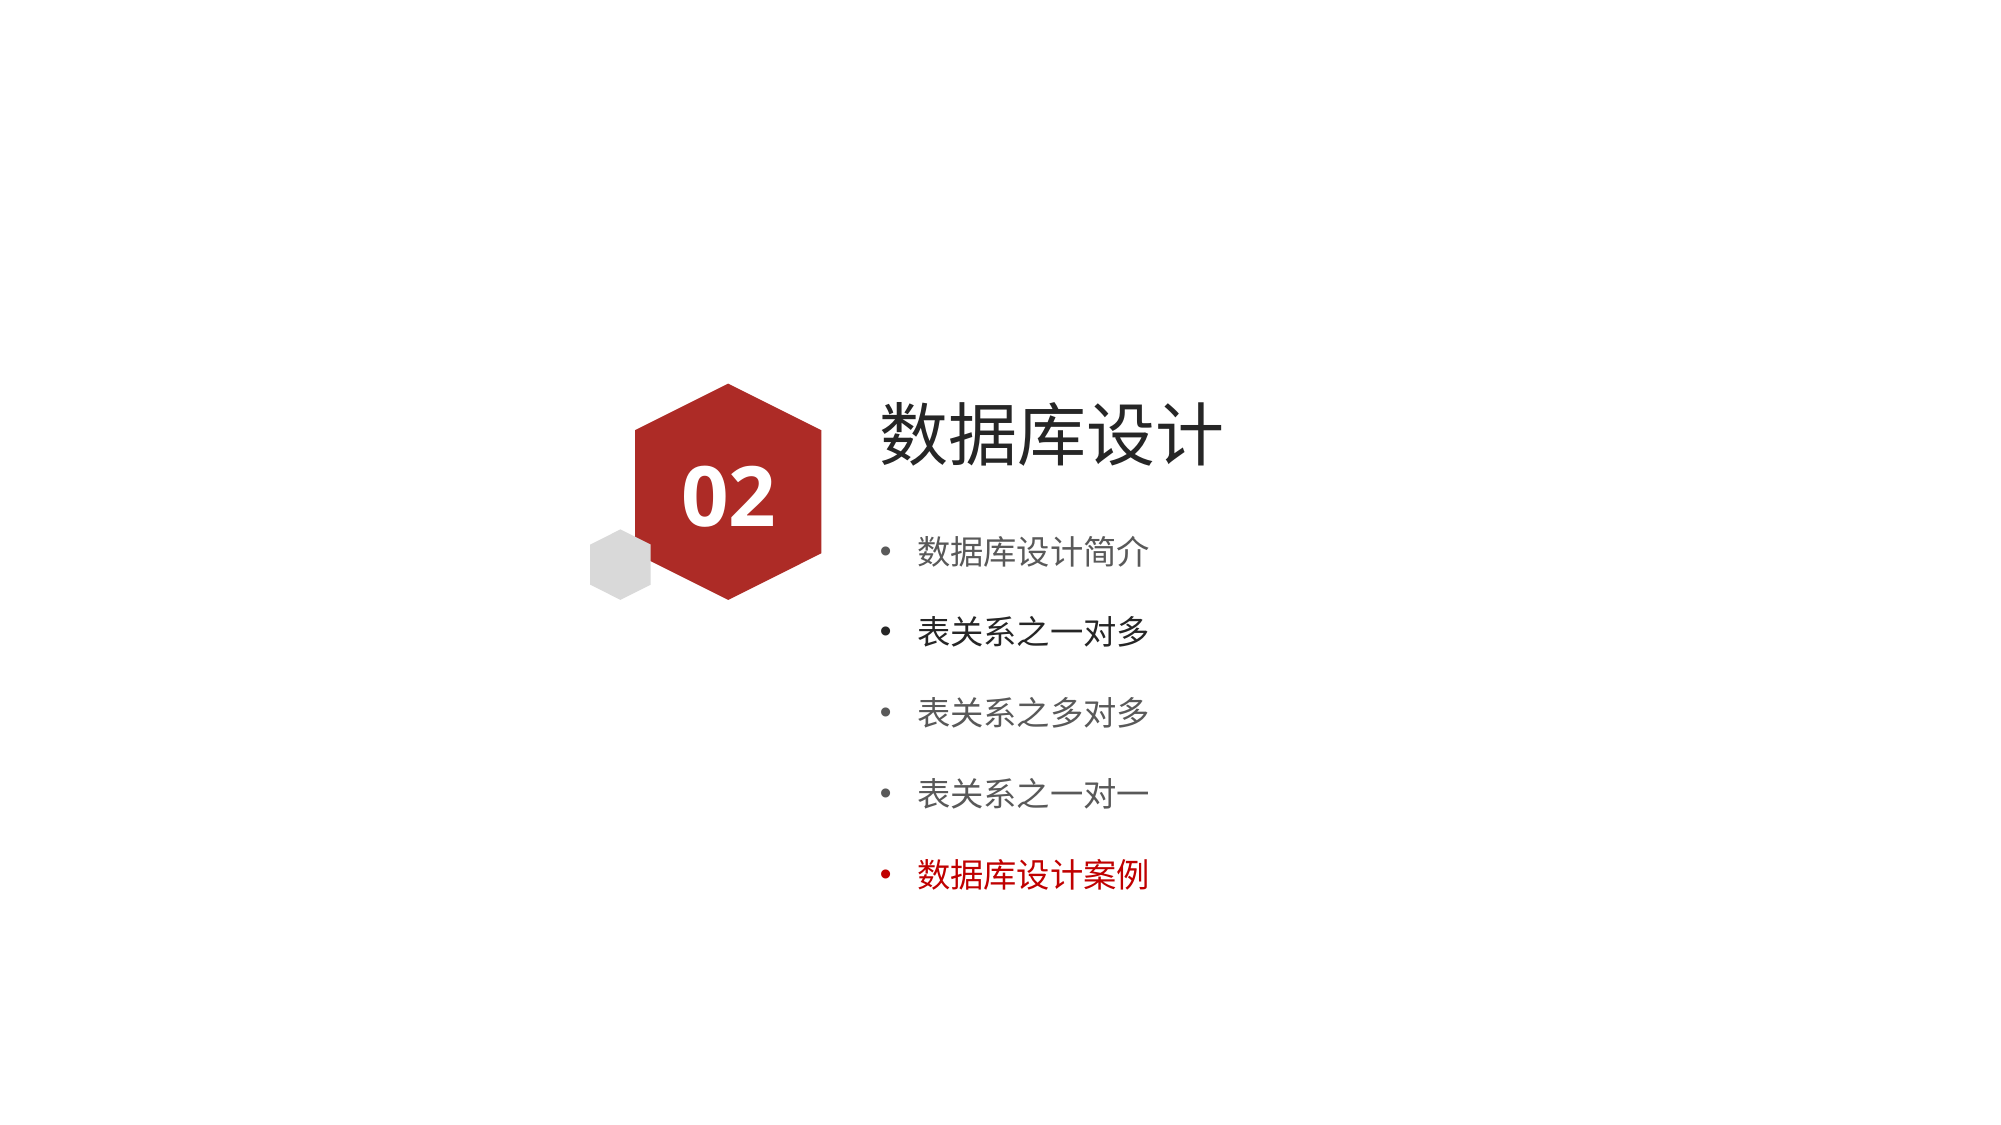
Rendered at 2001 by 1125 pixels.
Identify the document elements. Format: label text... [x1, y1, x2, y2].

title 数据库设计 [864, 393, 1969, 484]
list 数据库设计简介 表关系之一对多 表关系之多对多 表关系之一对一 数据库设计案例 [864, 503, 1762, 1091]
list 02 [636, 404, 822, 594]
